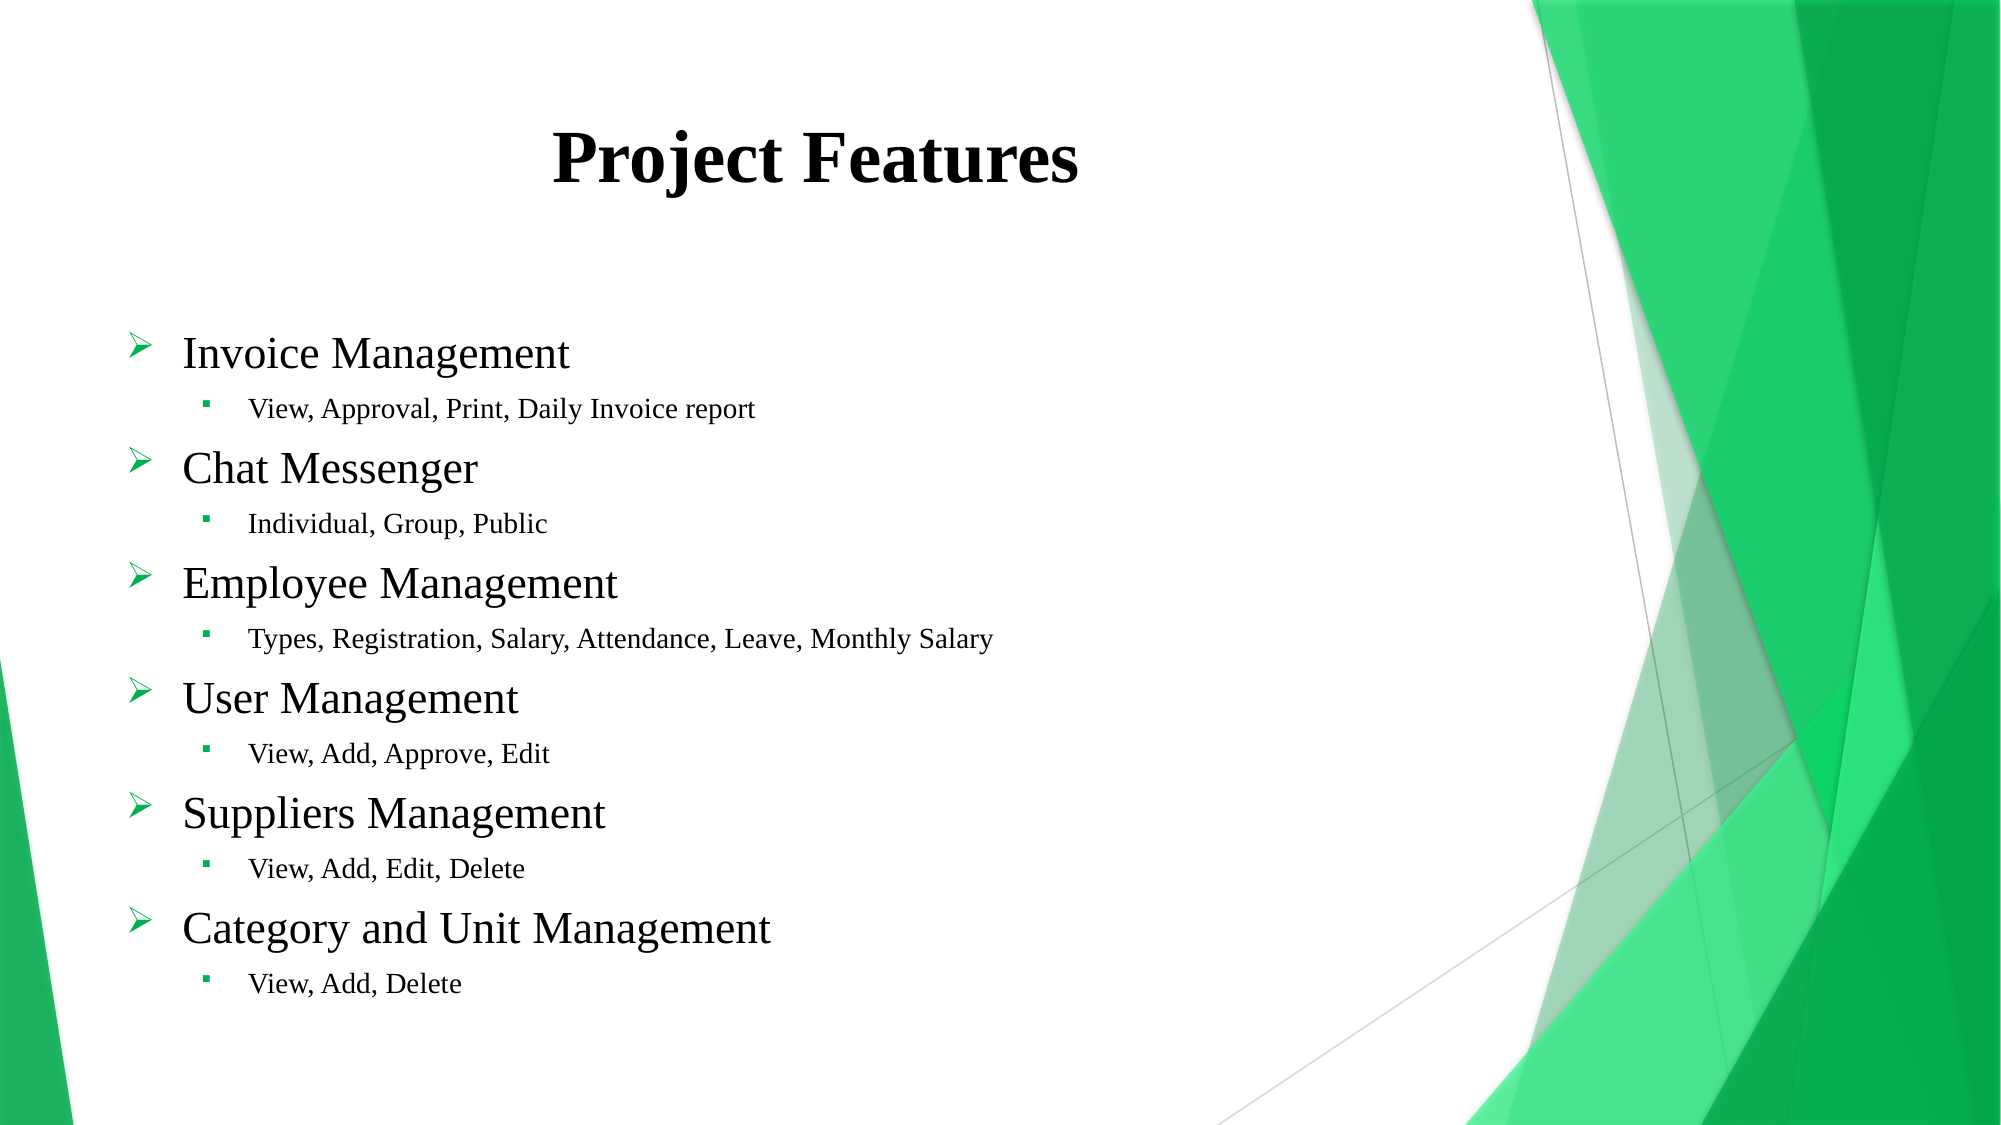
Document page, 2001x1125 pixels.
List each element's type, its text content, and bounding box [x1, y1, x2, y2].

title Project Features [111, 99, 1522, 314]
list Invoice Management View, Approval, Print, Daily Invoice report Chat Messenger Individual, Group, Public Employee Management Types, Registration, Salary, Attendance, Leave, Monthly Salary User Management View, Add, Approve, Edit Suppliers Management View, Add, Edit, Delete Category and Unit Management View, Add, Delete [111, 314, 1522, 1125]
